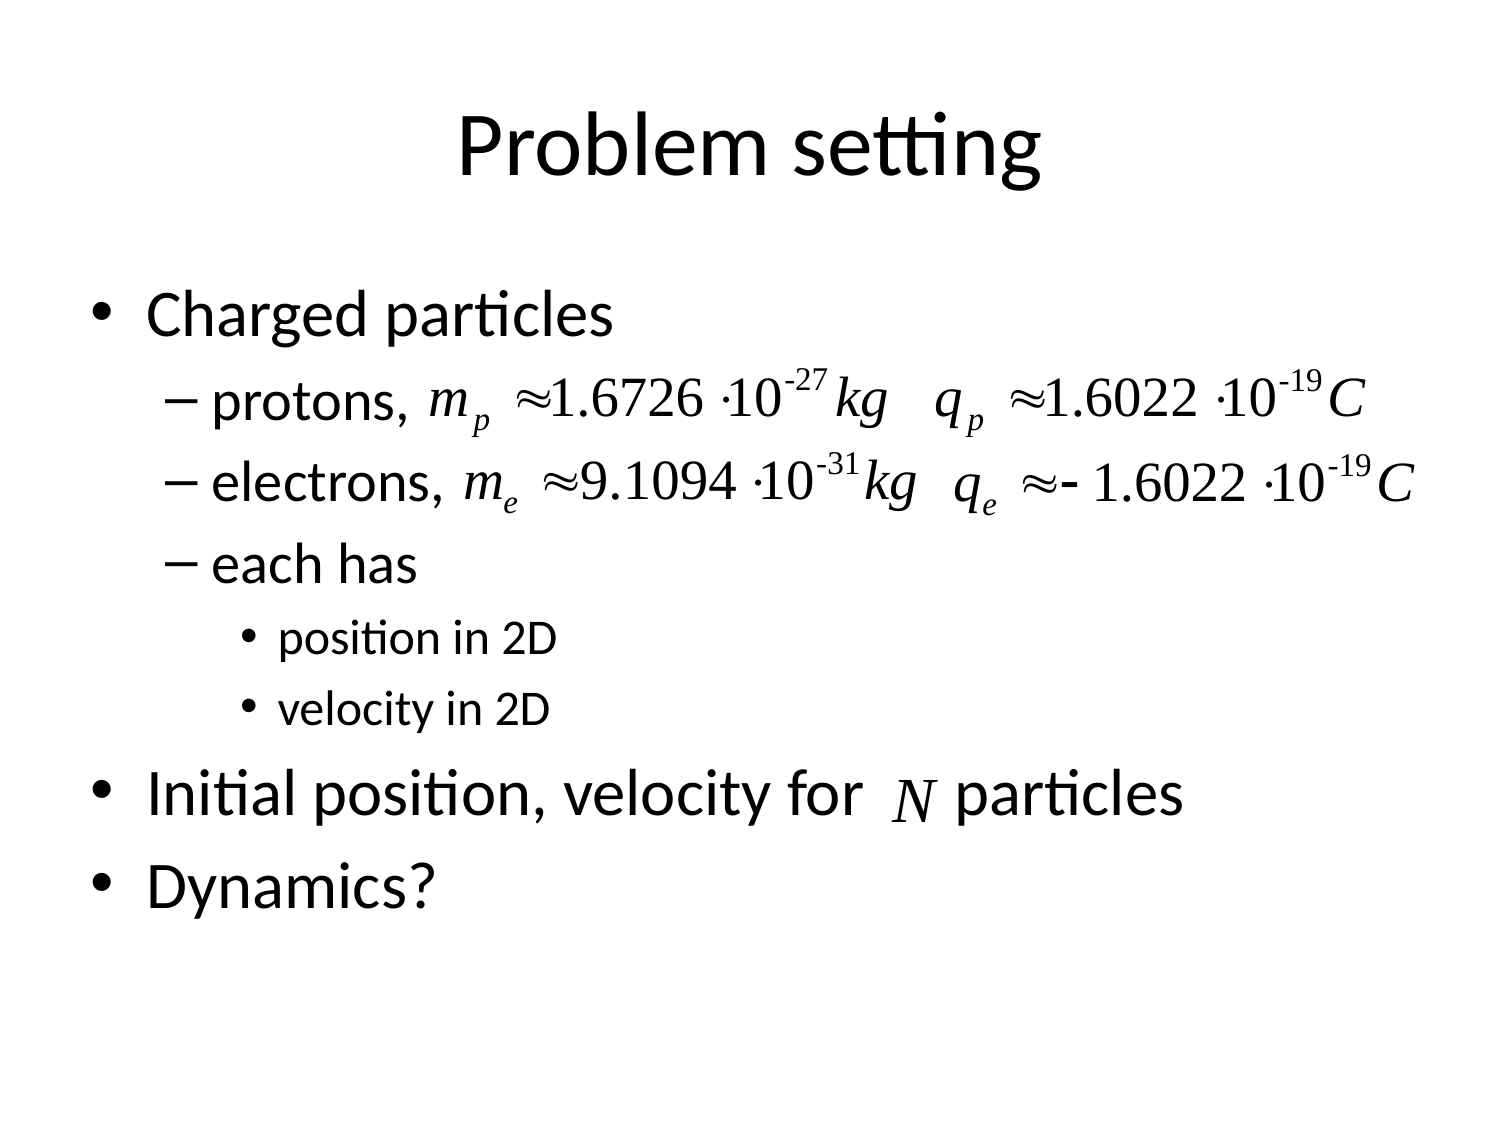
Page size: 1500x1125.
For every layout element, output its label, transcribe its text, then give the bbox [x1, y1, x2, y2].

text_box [944, 439, 1429, 531]
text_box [454, 437, 934, 529]
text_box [879, 763, 955, 839]
list Charged particles protons, electrons, each has position in 2D velocity in 2D Initial position, velocity for particles Dynamics? [75, 262, 1425, 1005]
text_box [419, 354, 904, 450]
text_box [925, 354, 1377, 450]
title Problem setting [75, 45, 1425, 233]
